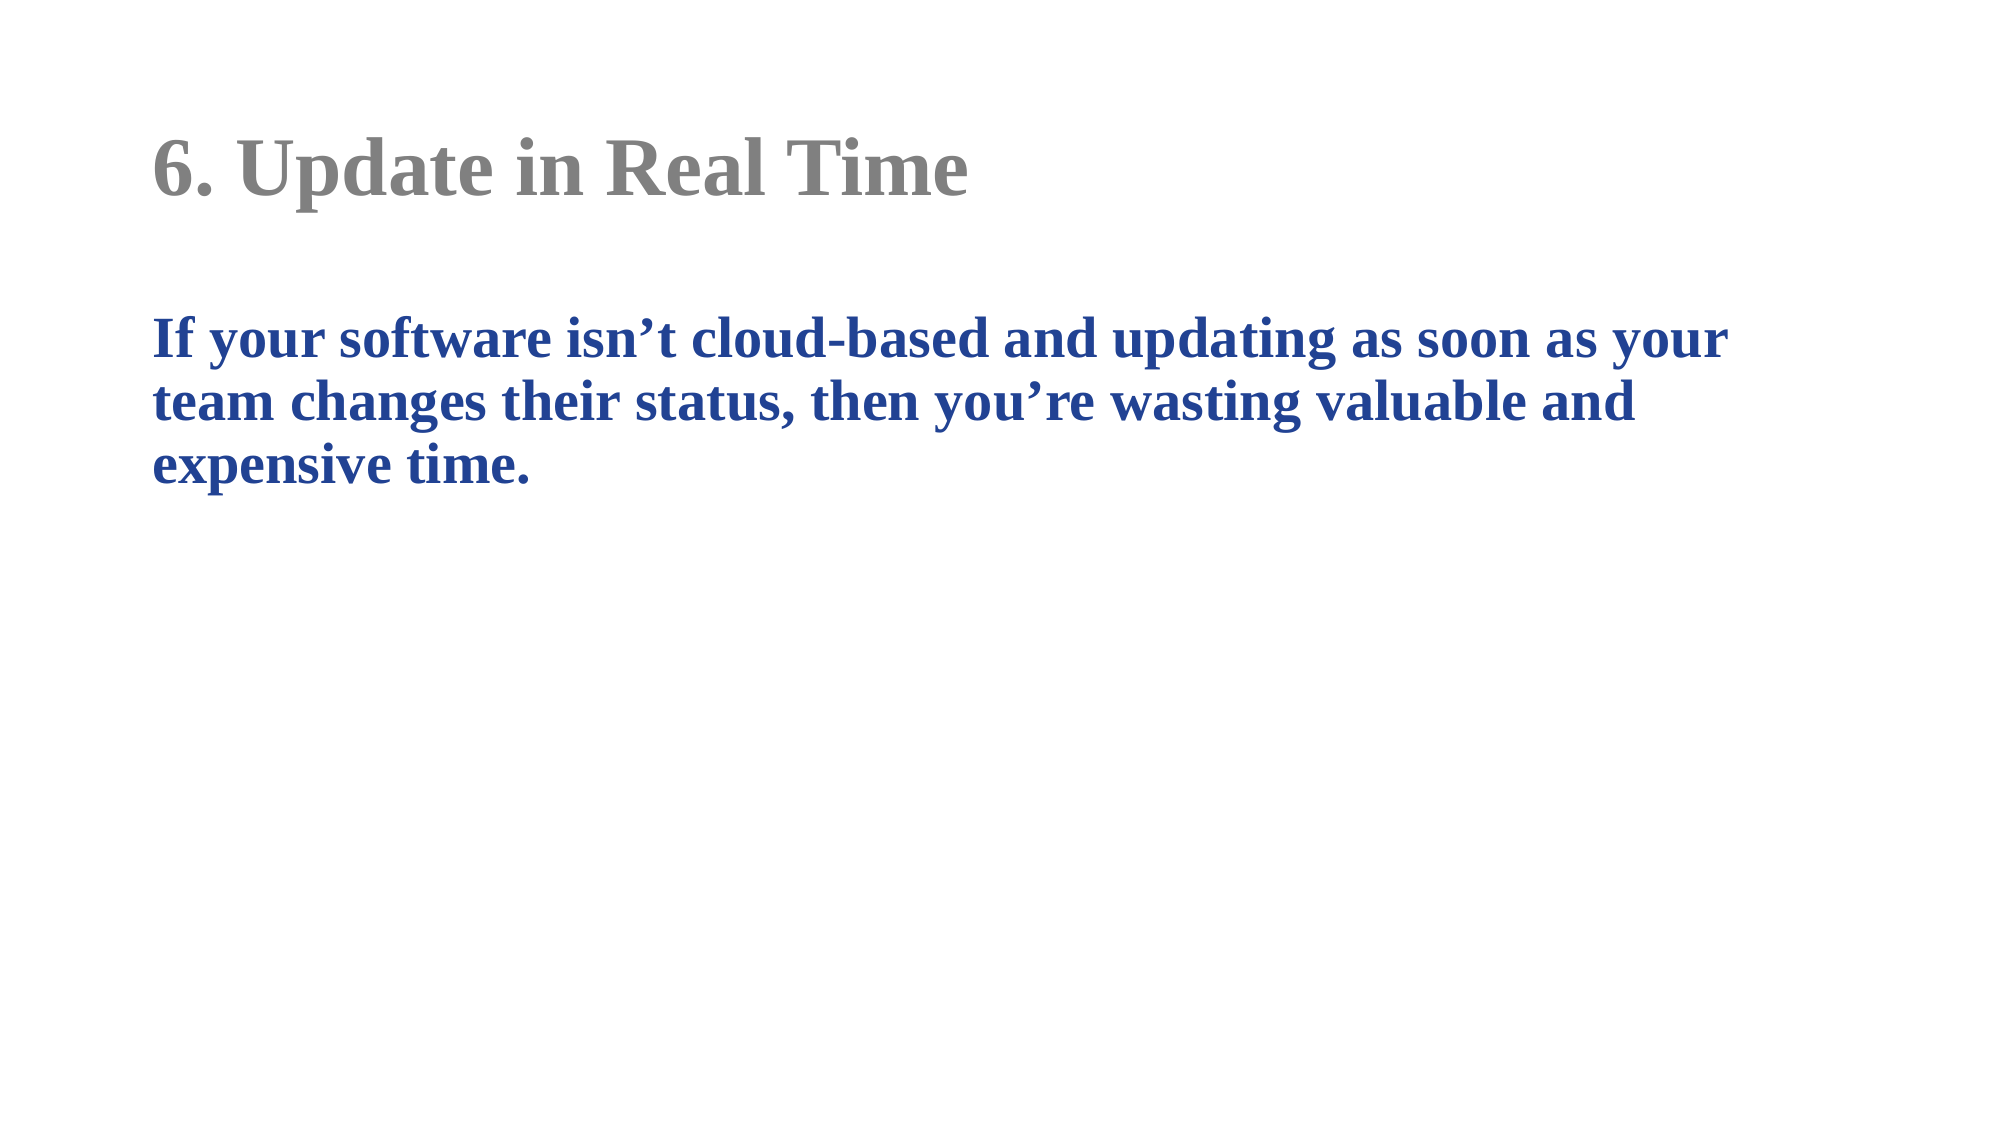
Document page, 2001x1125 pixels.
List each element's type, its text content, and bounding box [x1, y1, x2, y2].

title 6. Update in Real Time [137, 59, 1863, 278]
list If your software isn’t cloud-based and updating as soon as your team changes their status, then you’re wasting valuable and expensive time. [137, 299, 1863, 1014]
